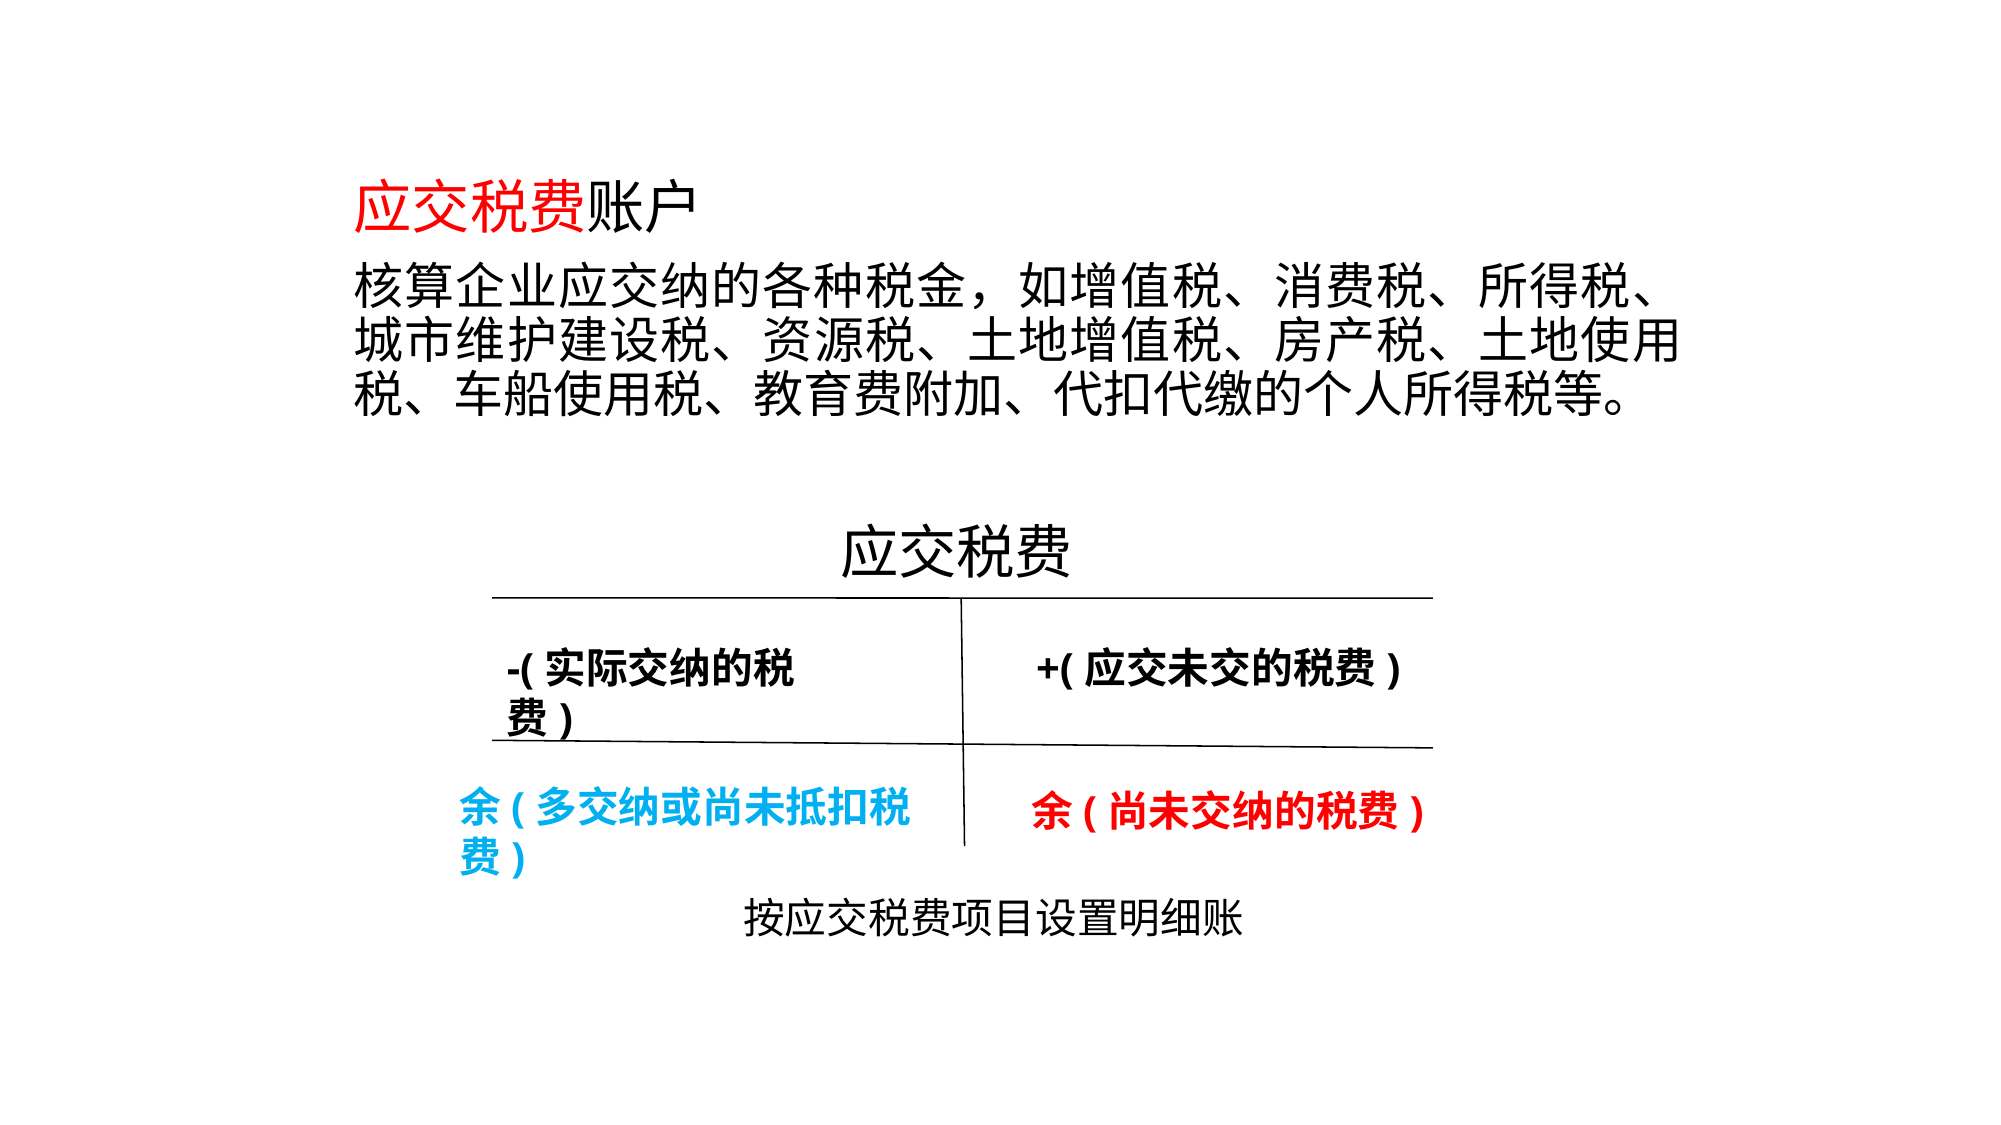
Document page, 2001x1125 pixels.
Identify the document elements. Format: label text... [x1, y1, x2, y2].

text_box 应交税费 [825, 508, 1298, 593]
text_box 余(尚未交纳的税费) [1016, 777, 1489, 843]
text_box +(应交未交的税费) [1021, 634, 1591, 700]
text_box 余(多交纳或尚未抵扣税费) [444, 773, 960, 889]
list 应交税费账户 核算企业应交纳的各种税金，如增值税、消费税、所得税、城市维护建设税、资源税、土地增值税、房产税、土地使用税、车船使用税、教育费附加、代扣代缴的个人所得税等。 [338, 170, 1698, 561]
text_box -(实际交纳的税费) [492, 634, 849, 750]
text_box 按应交税费项目设置明细账 [728, 884, 1541, 949]
